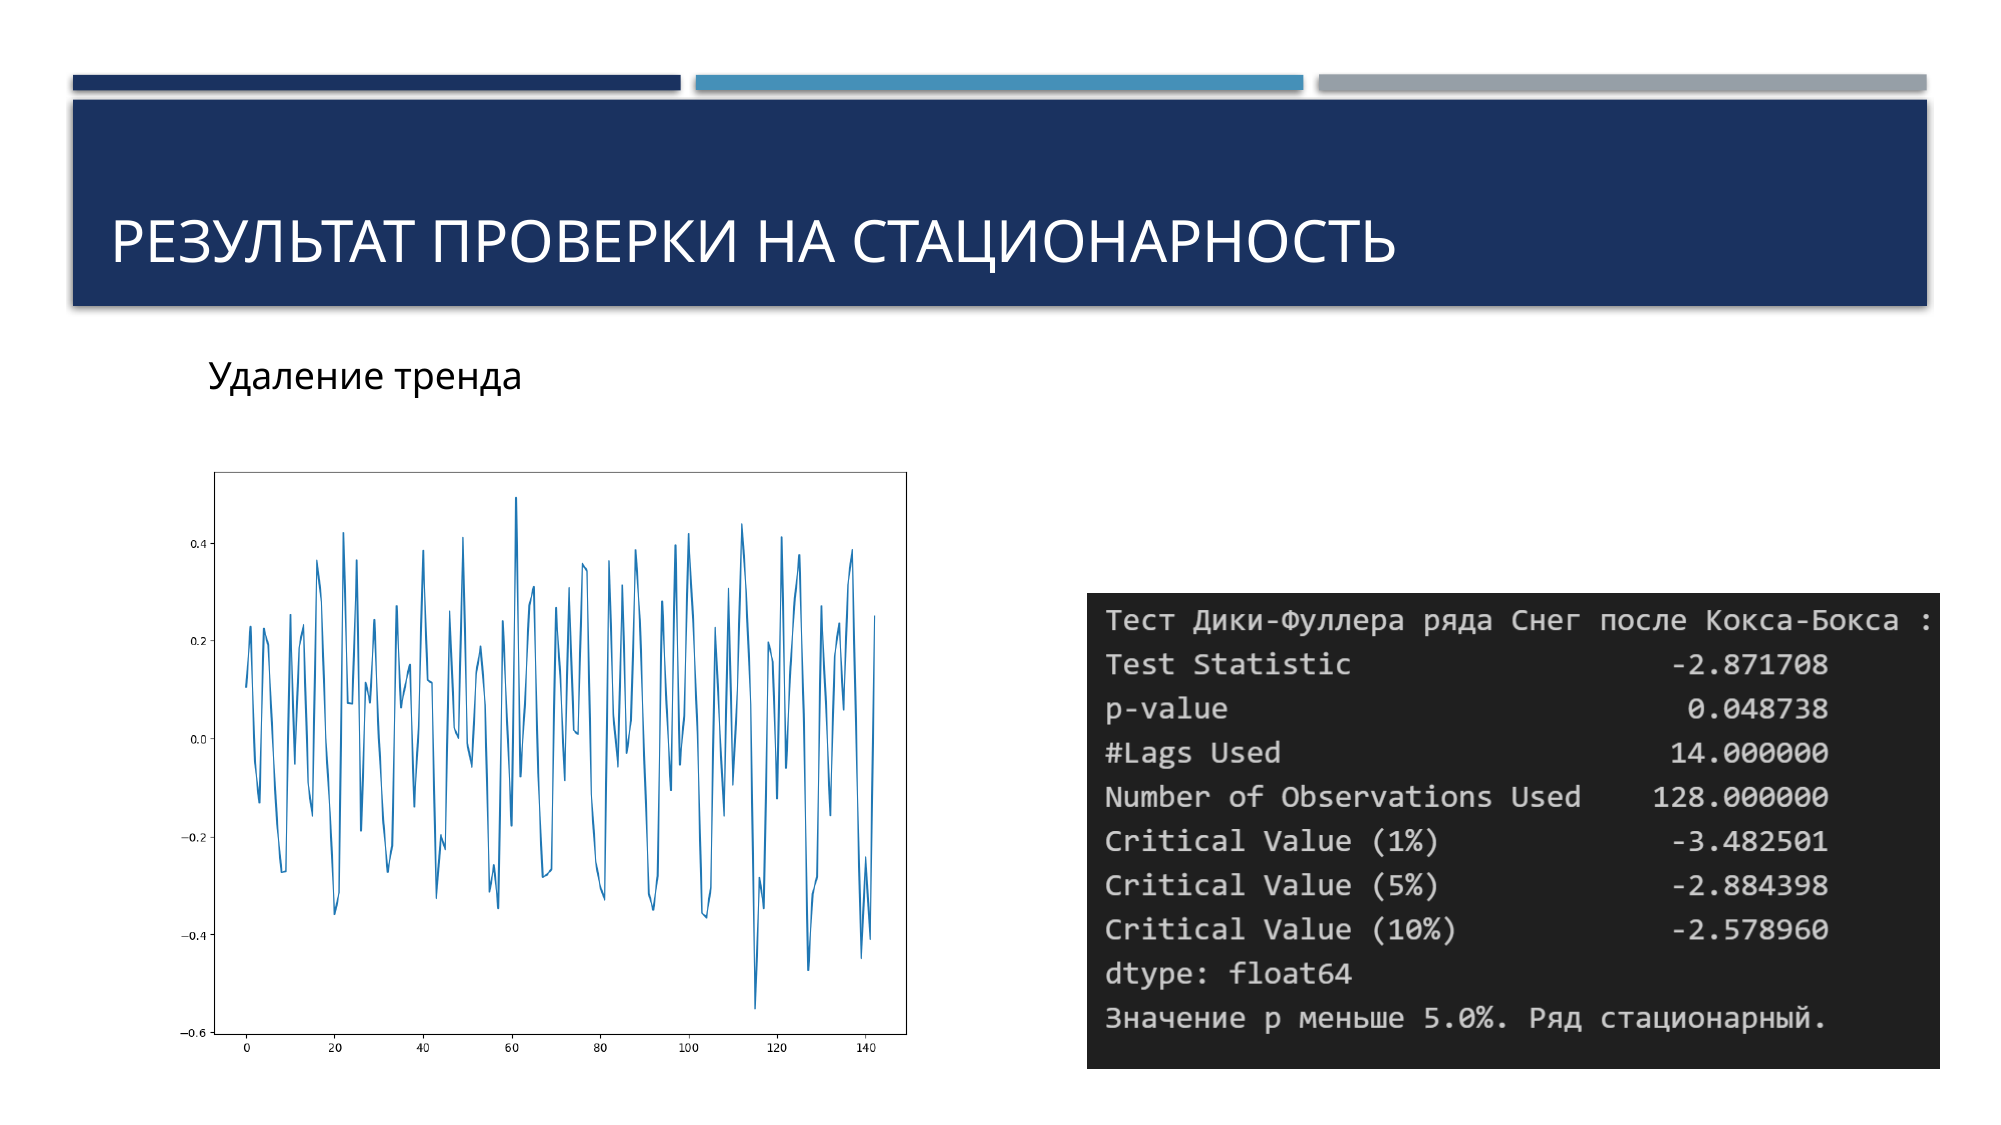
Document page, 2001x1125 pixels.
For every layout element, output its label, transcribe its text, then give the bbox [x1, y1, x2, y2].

title Результат проверки на стационарность [95, 119, 1905, 282]
text_box Удаление тренда [193, 345, 913, 405]
picture [1086, 592, 1941, 1070]
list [171, 464, 914, 1062]
